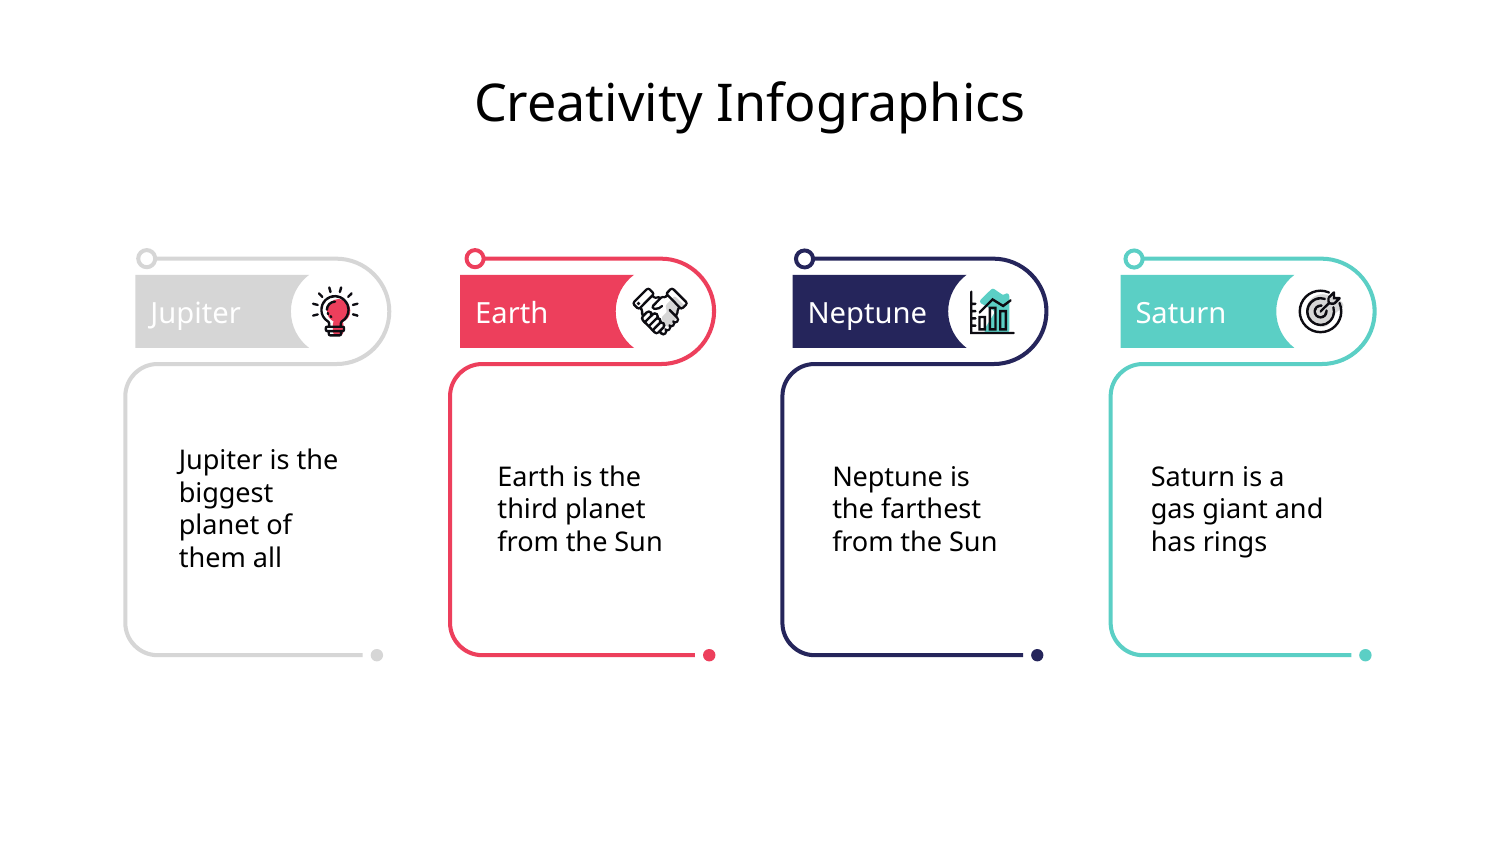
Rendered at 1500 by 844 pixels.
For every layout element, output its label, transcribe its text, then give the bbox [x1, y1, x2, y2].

text_box [780, 248, 1049, 658]
text_box Saturn is a gas giant and has rings [1135, 426, 1343, 589]
text_box Saturn [1120, 274, 1295, 348]
text_box [703, 649, 716, 662]
text_box [1108, 248, 1377, 658]
text_box Earth [460, 274, 635, 348]
text_box Neptune is the farthest from the Sun [817, 426, 1024, 589]
text_box [448, 248, 717, 658]
text_box Jupiter [135, 274, 310, 348]
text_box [1298, 289, 1353, 334]
text_box [370, 649, 384, 662]
text_box [123, 248, 392, 658]
text_box Neptune [792, 274, 967, 348]
text_box [1359, 649, 1372, 662]
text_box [969, 288, 1016, 335]
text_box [311, 286, 360, 337]
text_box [632, 287, 689, 336]
text_box [1031, 649, 1044, 662]
text_box Creativity Infographics [116, 67, 1384, 134]
text_box Earth is the third planet from the Sun [482, 426, 690, 589]
text_box Jupiter is the biggest planet of them all [163, 426, 371, 589]
